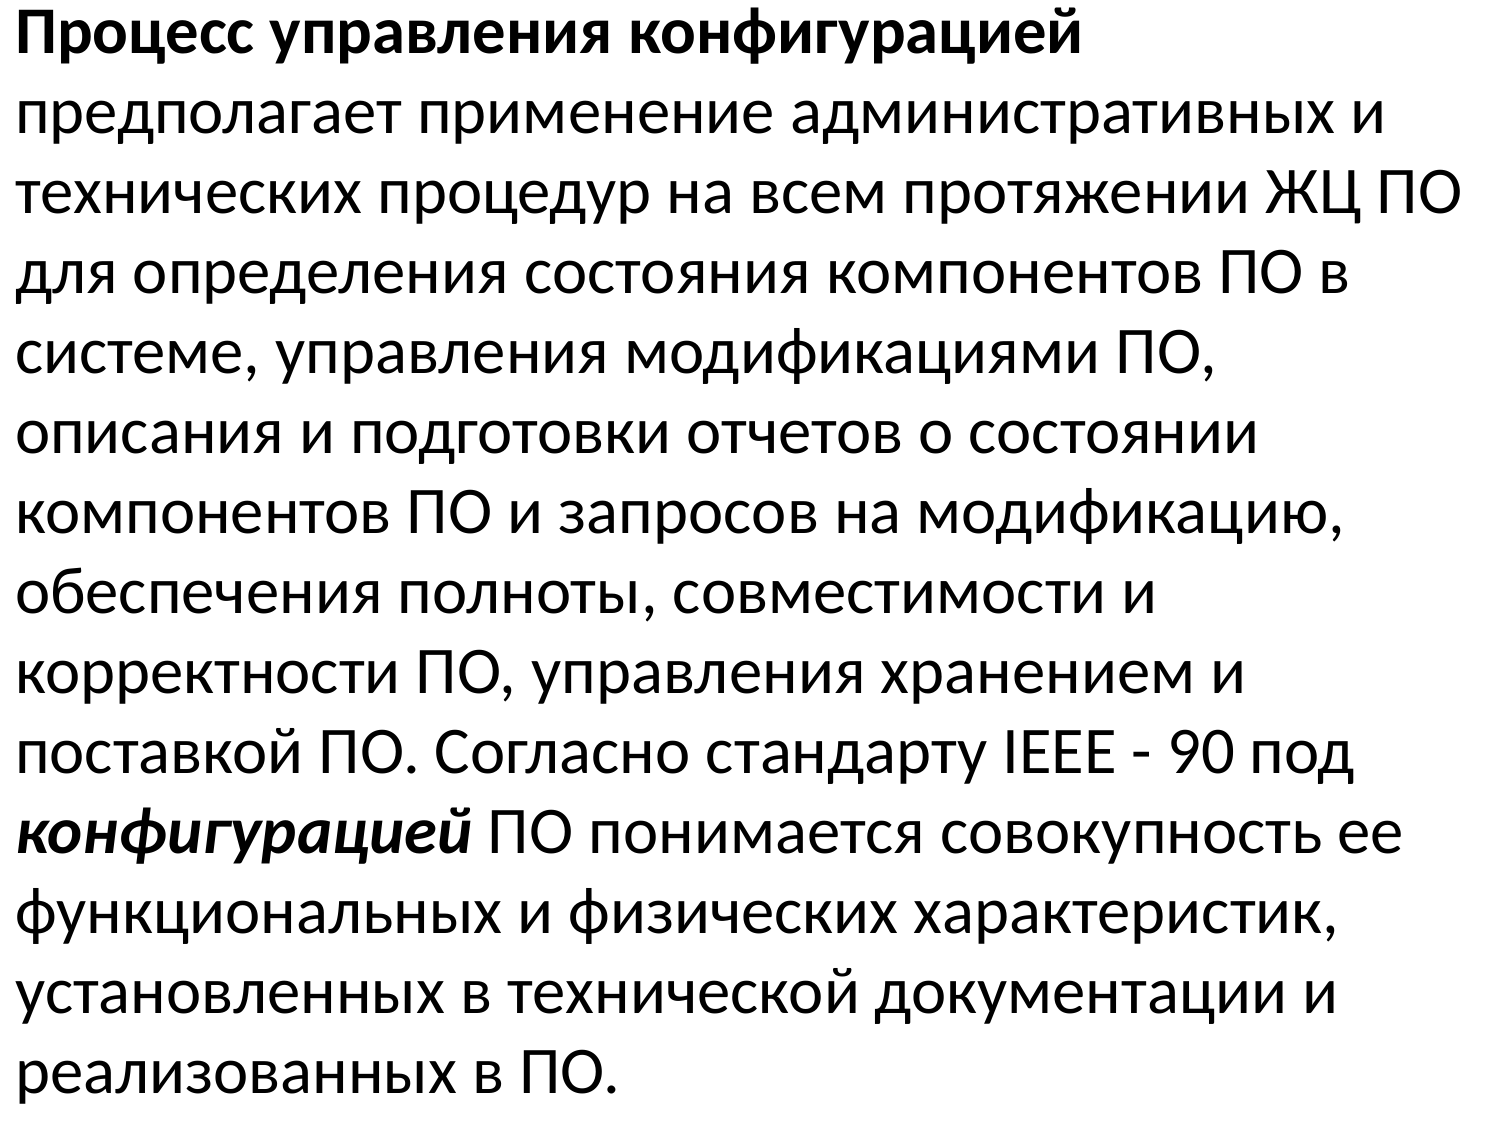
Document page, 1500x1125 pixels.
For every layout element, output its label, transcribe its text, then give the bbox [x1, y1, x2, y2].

text_box Процесс управления конфигурацией предполагает применение административных и технических процедур на всем протяжении ЖЦ ПО для определения состояния компонентов ПО в системе, управления модификациями ПО, описания и подготовки отчетов о состоянии компонентов ПО и запросов на модификацию, обеспечения полноты, совместимости и корректности ПО, управления хранением и поставкой ПО. Согласно стандарту IEEE - 90 под конфигурацией ПО понимается совокупность ее функциональных и физических характеристик, установленных в технической документации и реализованных в ПО. [0, 0, 1500, 1115]
